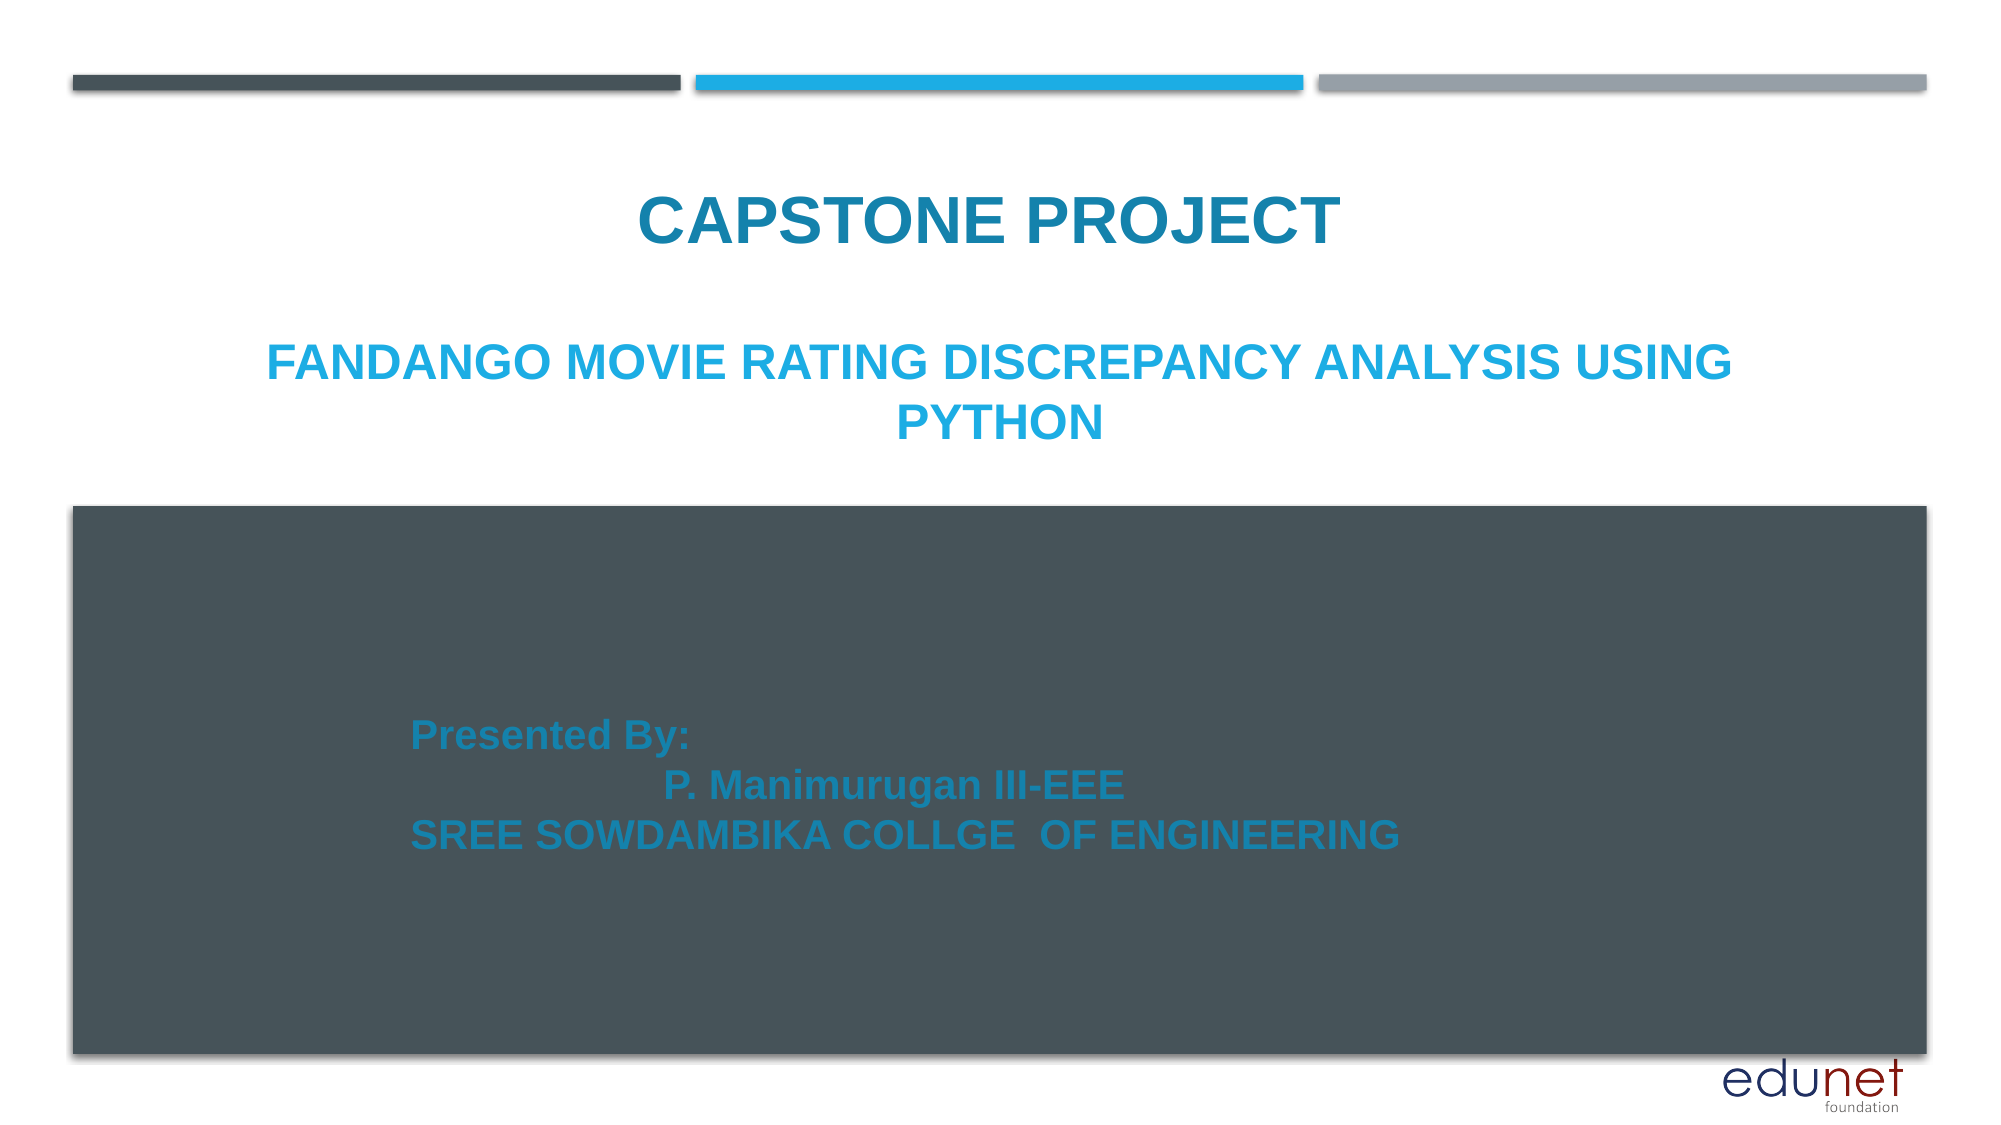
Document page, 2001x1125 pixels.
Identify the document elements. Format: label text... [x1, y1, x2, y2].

picture [1719, 1056, 1905, 1116]
text_box Presented By: P. Manimurugan III-EEE SREE SOWDAMBIKA COLLGE OF ENGINEERING [395, 700, 1673, 866]
title Fandango Movie Rating Discrepancy Analysis using Python [223, 265, 1777, 458]
text_box CAPSTONE PROJECT [0, 169, 2000, 265]
